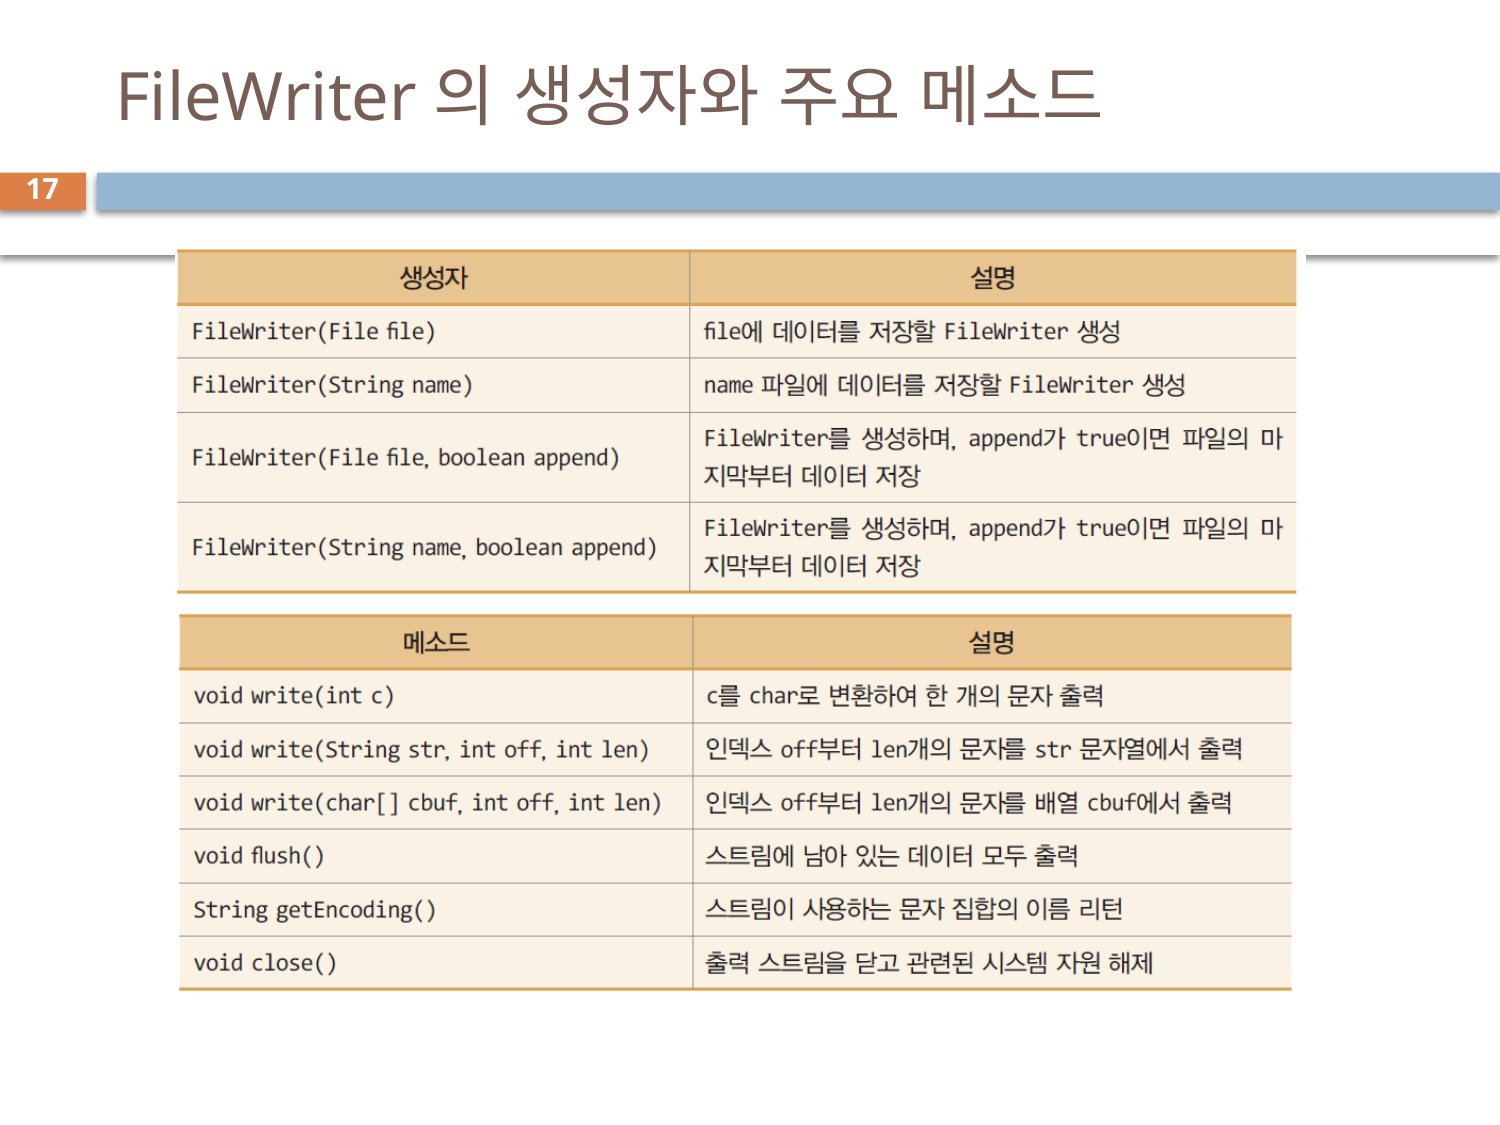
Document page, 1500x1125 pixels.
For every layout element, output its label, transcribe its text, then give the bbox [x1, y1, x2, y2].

picture [174, 243, 1306, 598]
slide_number 17 [0, 170, 87, 211]
title FileWriter의 생성자와 주요 메소드 [100, 37, 1438, 149]
picture [174, 608, 1298, 996]
